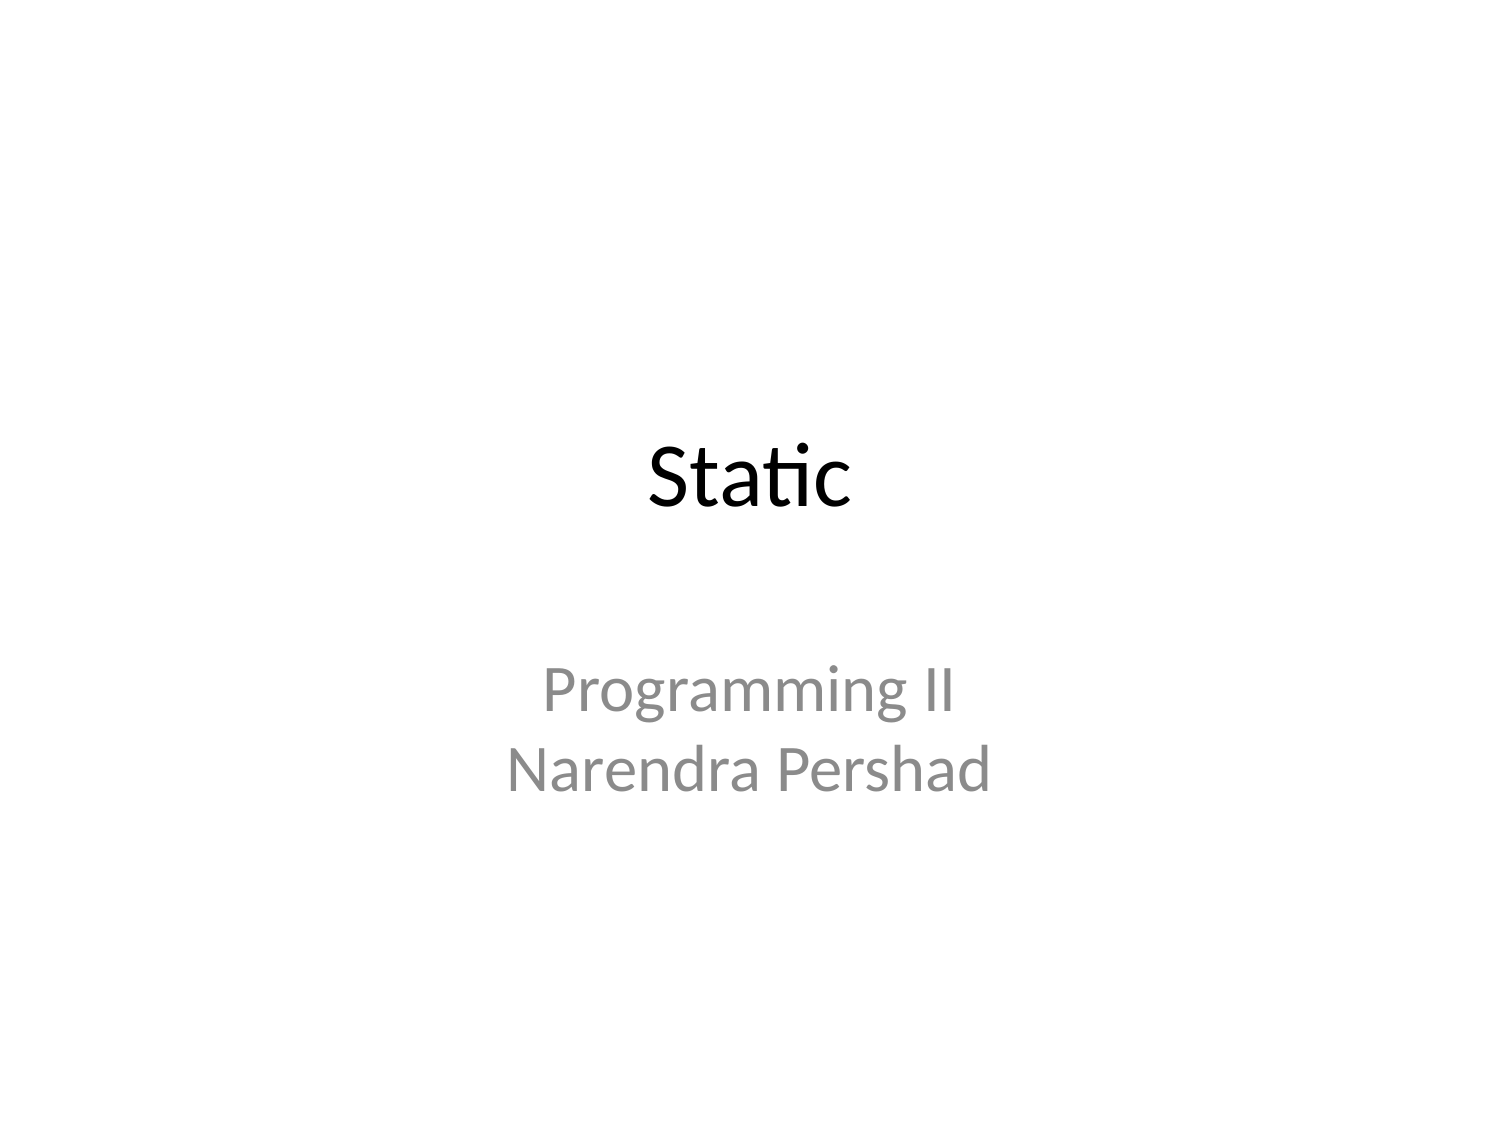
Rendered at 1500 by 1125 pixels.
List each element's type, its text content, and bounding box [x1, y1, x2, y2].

title Static [112, 349, 1388, 591]
subtitle Programming II Narendra Pershad [225, 637, 1275, 925]
